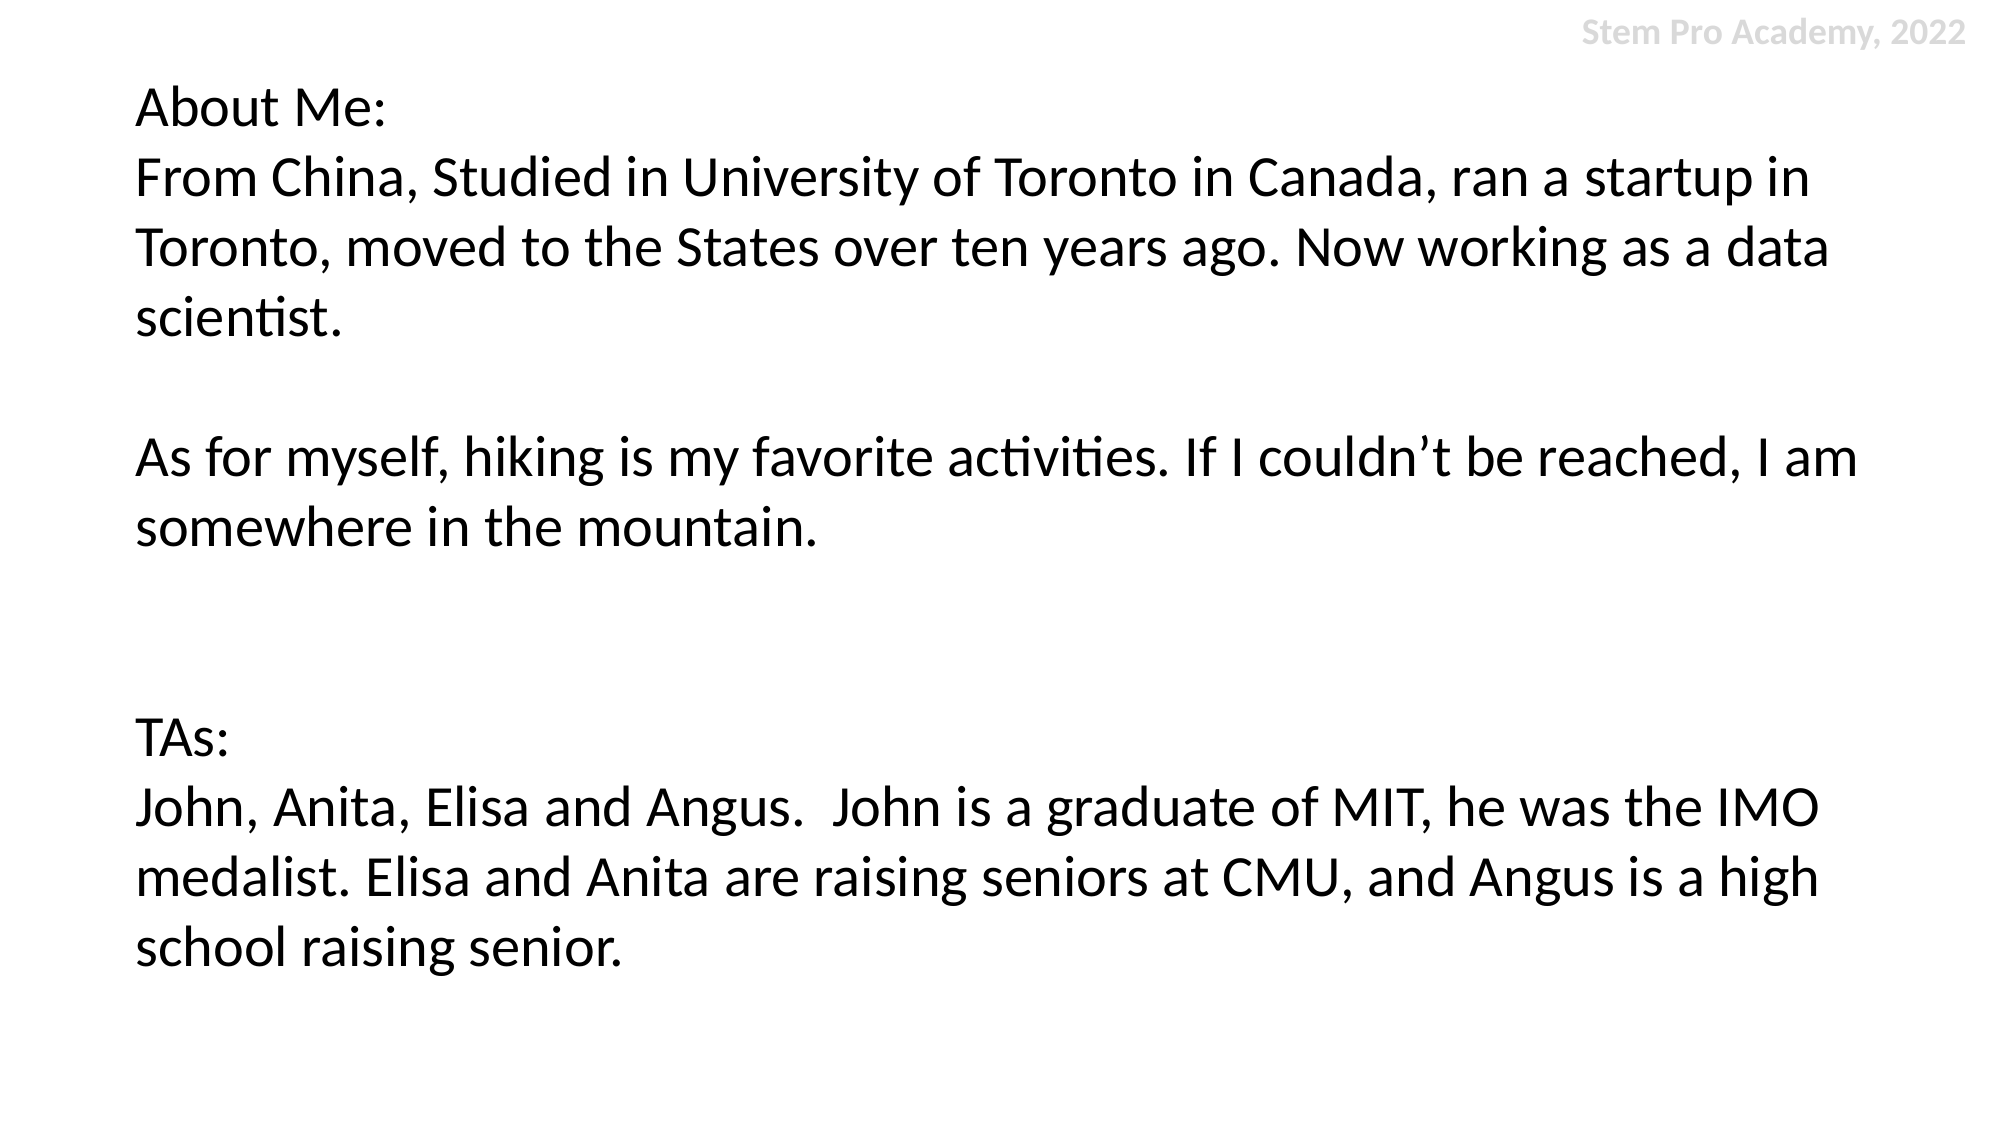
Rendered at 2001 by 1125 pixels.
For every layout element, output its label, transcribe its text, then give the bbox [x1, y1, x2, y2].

text_box About Me: From China, Studied in University of Toronto in Canada, ran a startup in Toronto, moved to the States over ten years ago. Now working as a data scientist. As for myself, hiking is my favorite activities. If I couldn’t be reached, I am somewhere in the mountain. TAs: John, Anita, Elisa and Angus. John is a graduate of MIT, he was the IMO medalist. Elisa and Anita are raising seniors at CMU, and Angus is a high school raising senior. [120, 60, 1921, 986]
text_box Stem Pro Academy, 2022 [1567, 0, 2000, 60]
